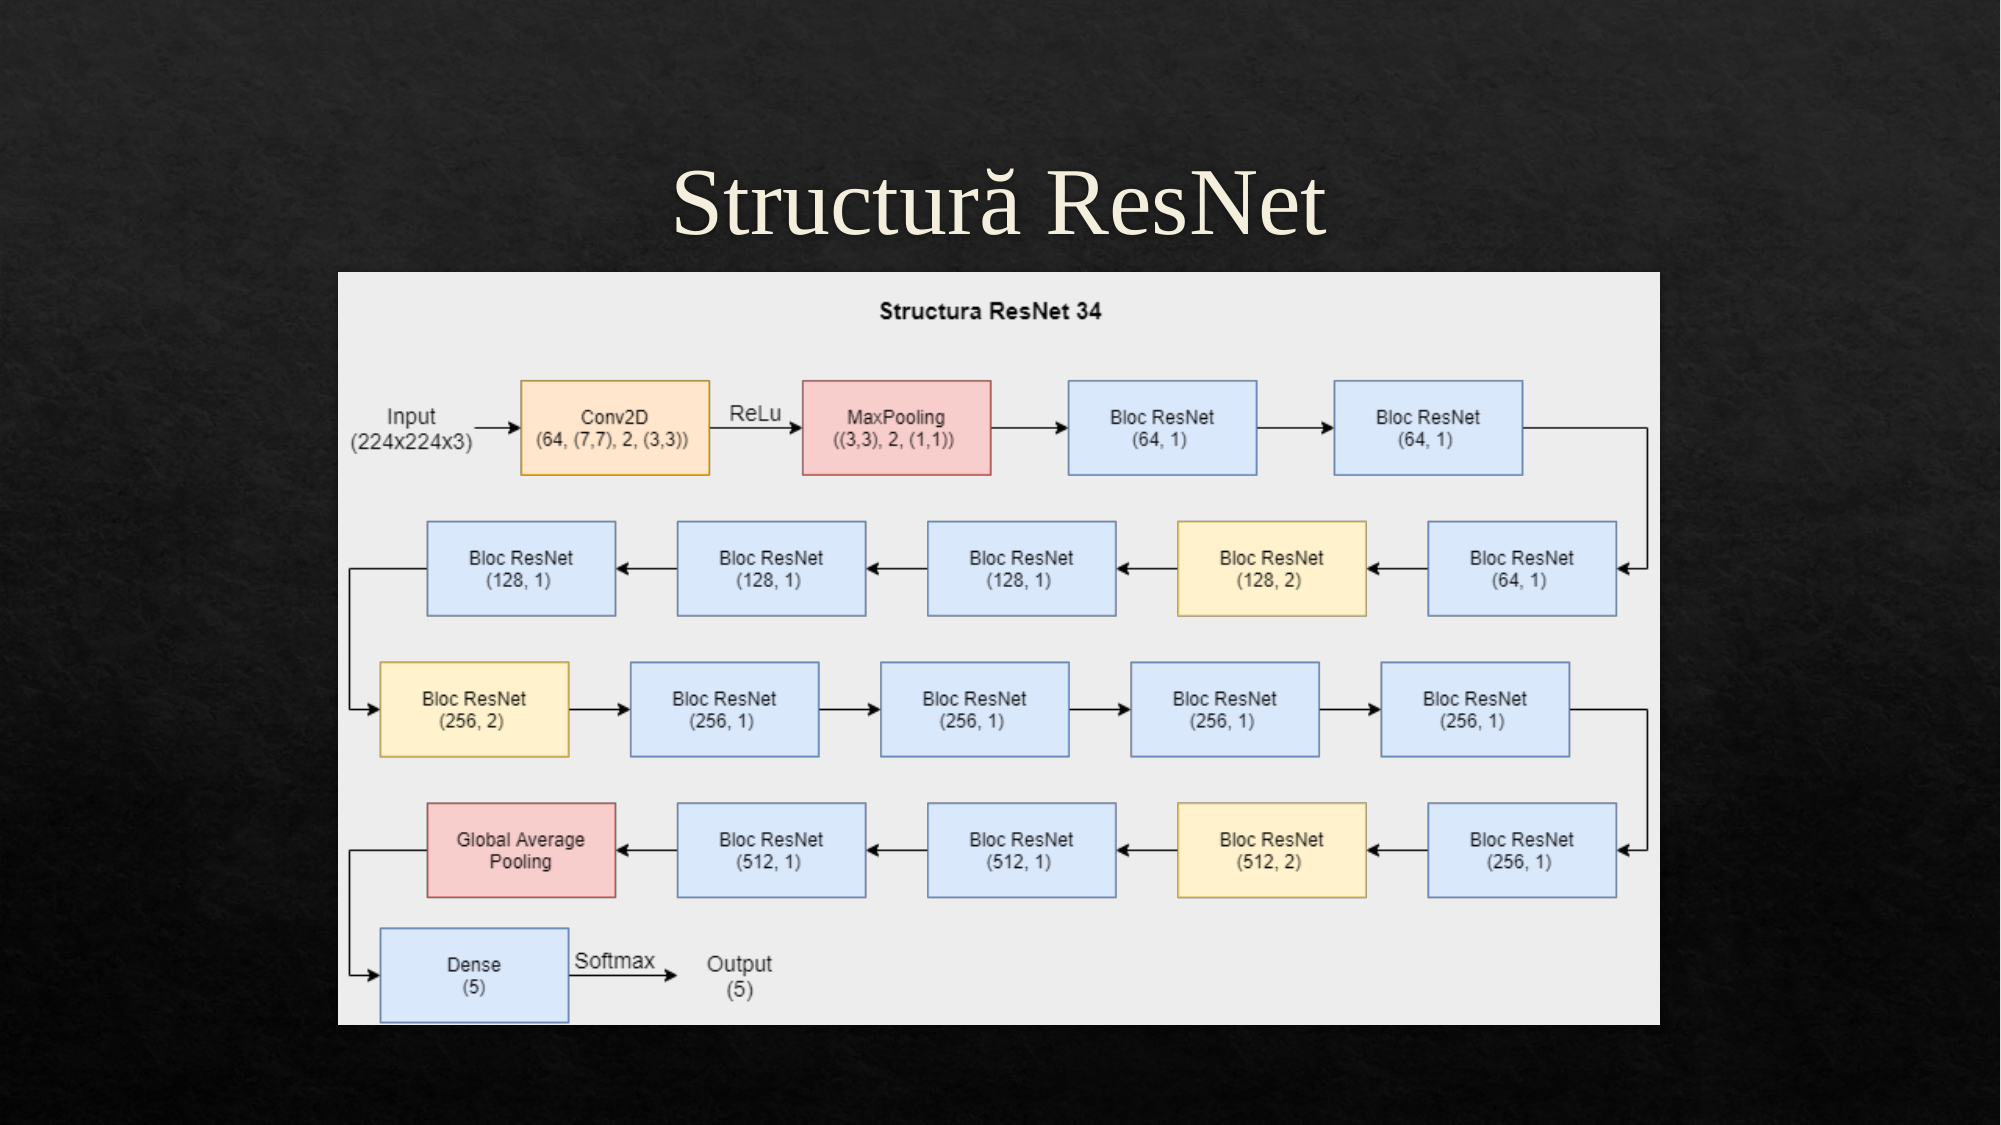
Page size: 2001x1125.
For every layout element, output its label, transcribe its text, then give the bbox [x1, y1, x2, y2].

picture [337, 271, 1661, 1026]
title Structură ResNet [149, 99, 1849, 307]
